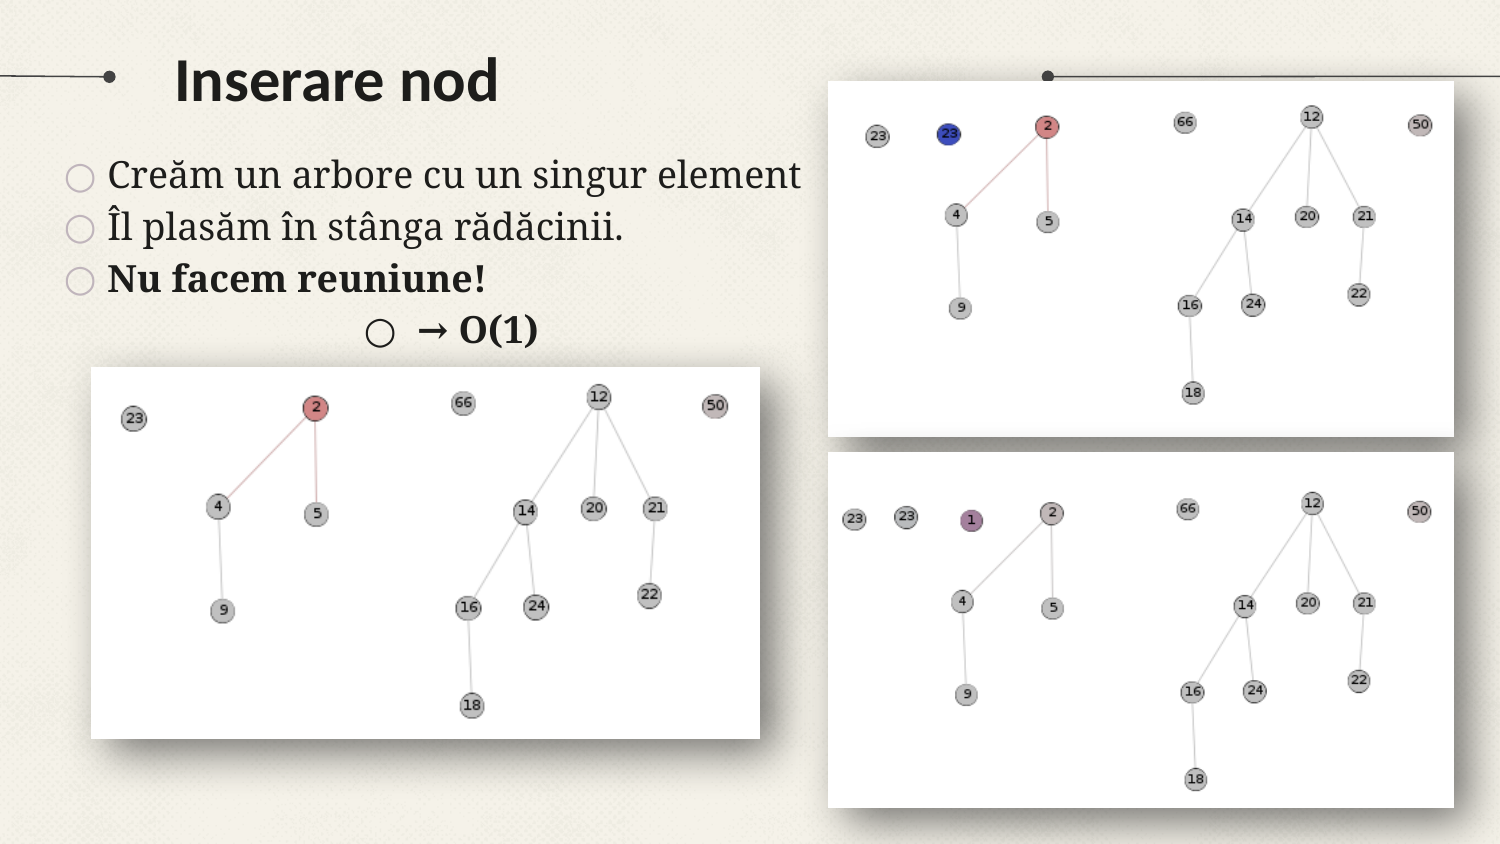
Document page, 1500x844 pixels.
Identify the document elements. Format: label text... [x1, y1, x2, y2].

title Inserare nod [159, 6, 1170, 129]
picture [91, 367, 760, 739]
picture [0, 0, 1500, 844]
list Creăm un arbore cu un singur element Îl plasăm în stânga rădăcinii. Nu facem reuniune! → O(1) [36, 129, 811, 780]
